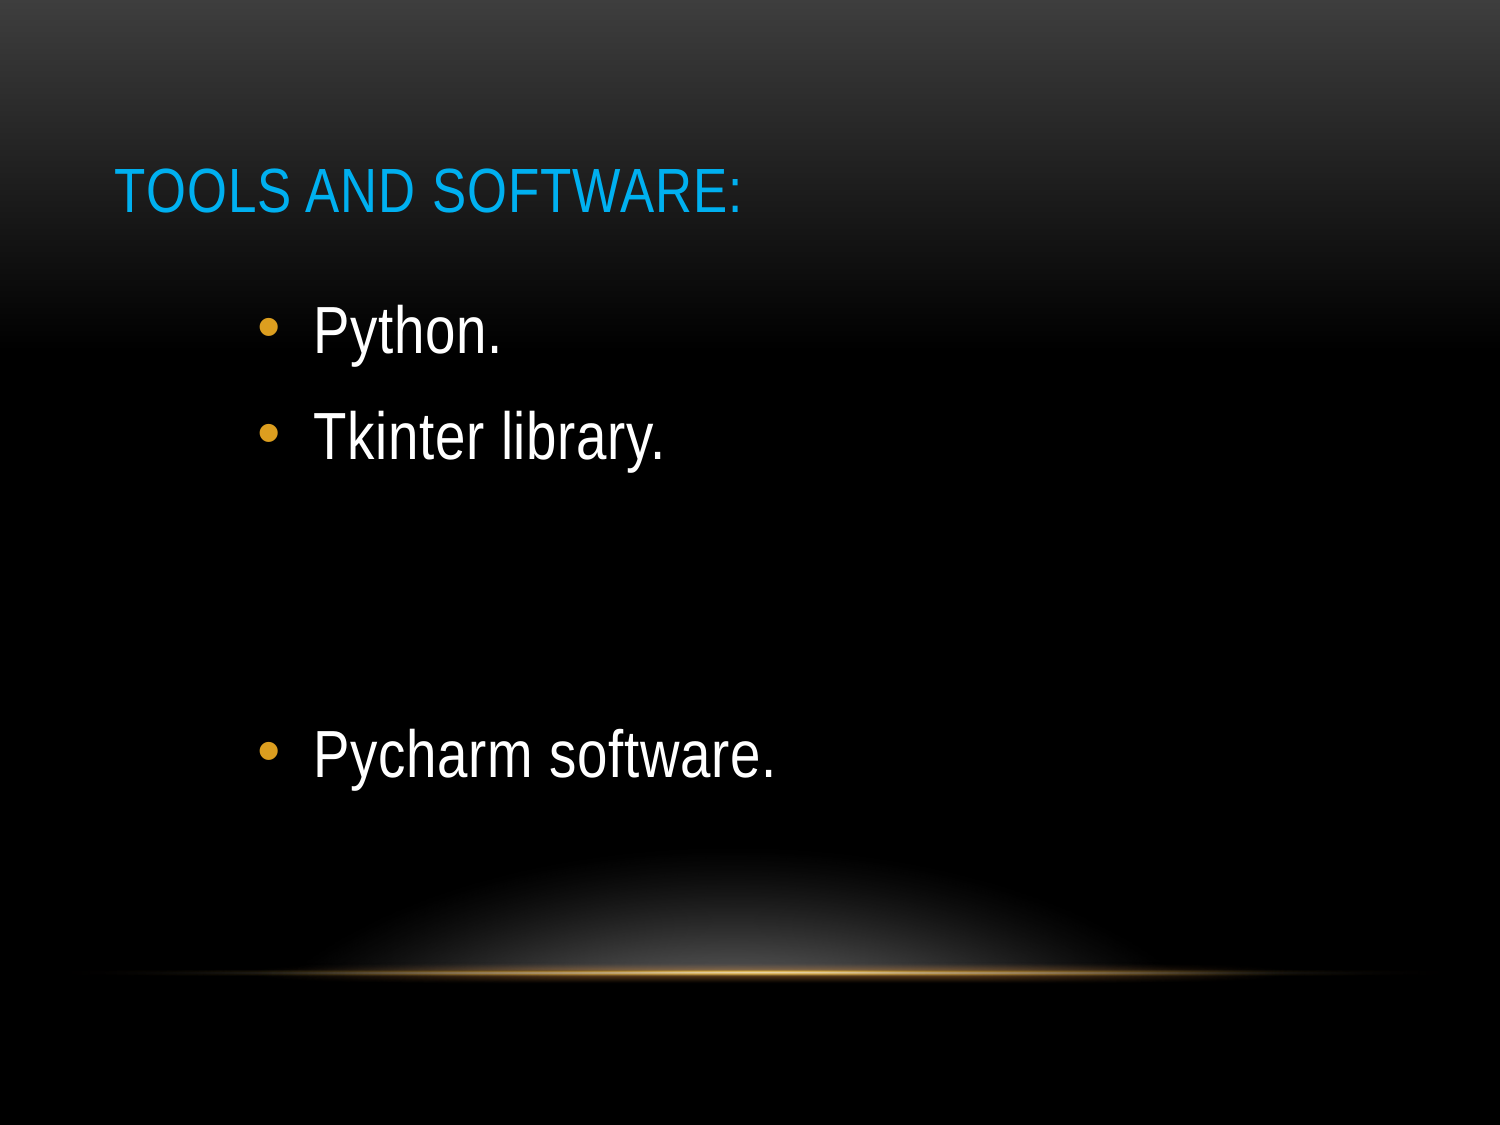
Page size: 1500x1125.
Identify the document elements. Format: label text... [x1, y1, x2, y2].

picture [0, 0, 1500, 1125]
list Python. Tkinter library. Pycharm software. [242, 278, 1500, 954]
title Tools and software: [99, 45, 1400, 233]
